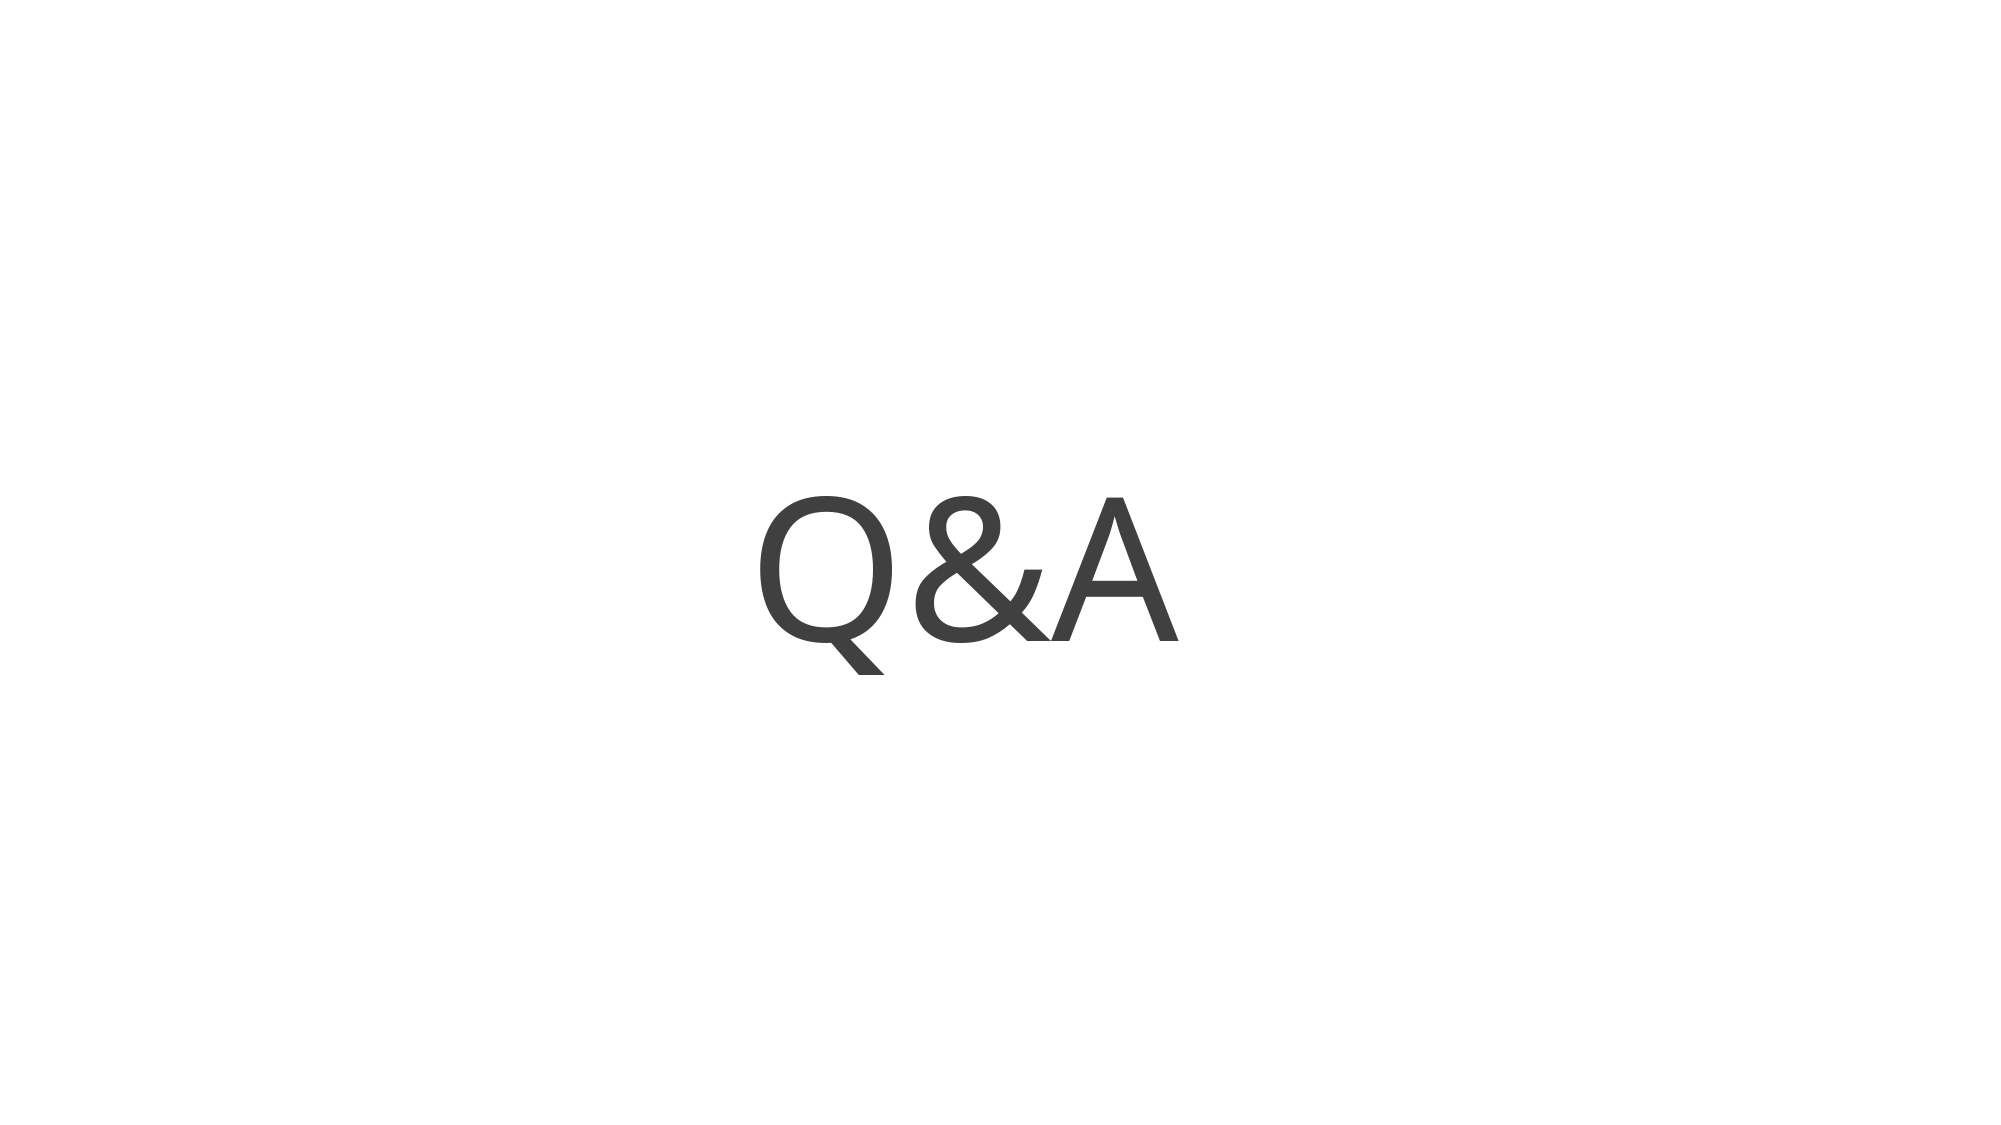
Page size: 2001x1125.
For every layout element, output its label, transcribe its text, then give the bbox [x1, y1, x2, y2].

text_box Q&A [734, 433, 1266, 689]
